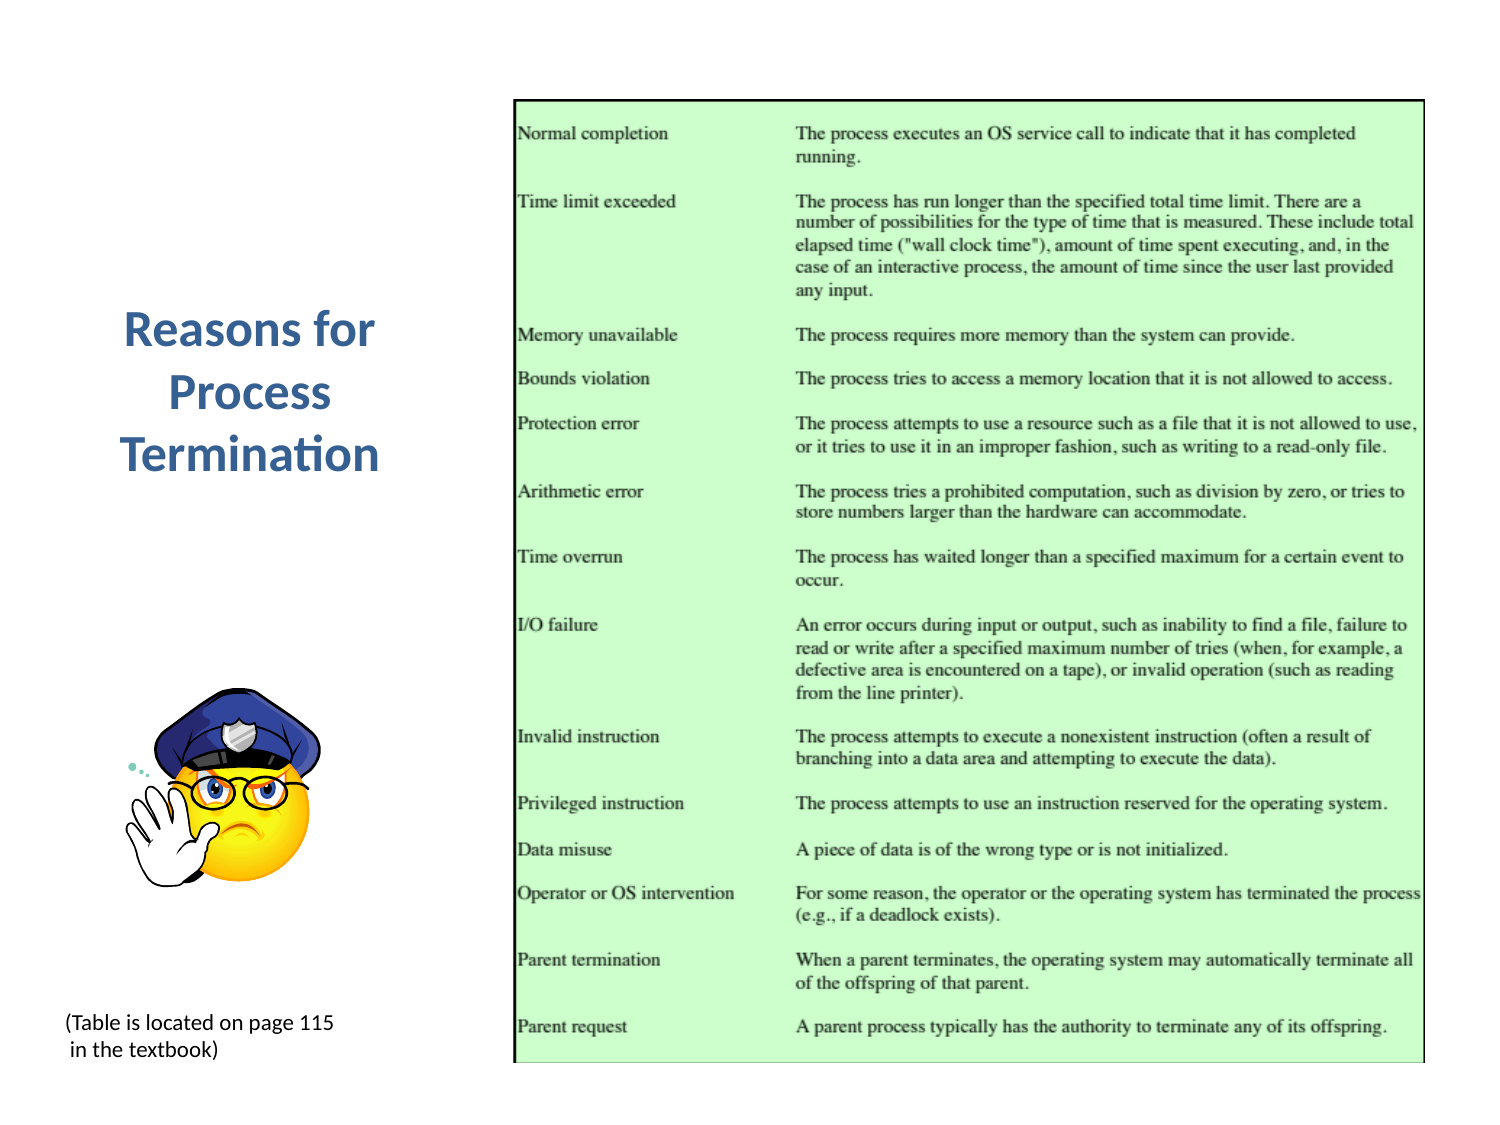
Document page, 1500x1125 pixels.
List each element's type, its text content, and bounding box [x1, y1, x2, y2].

text_box (Table is located on page 115 in the textbook) [49, 999, 364, 1115]
text_box Reasons for Process Termination [87, 287, 413, 490]
picture [124, 687, 322, 889]
picture [512, 99, 1426, 1063]
